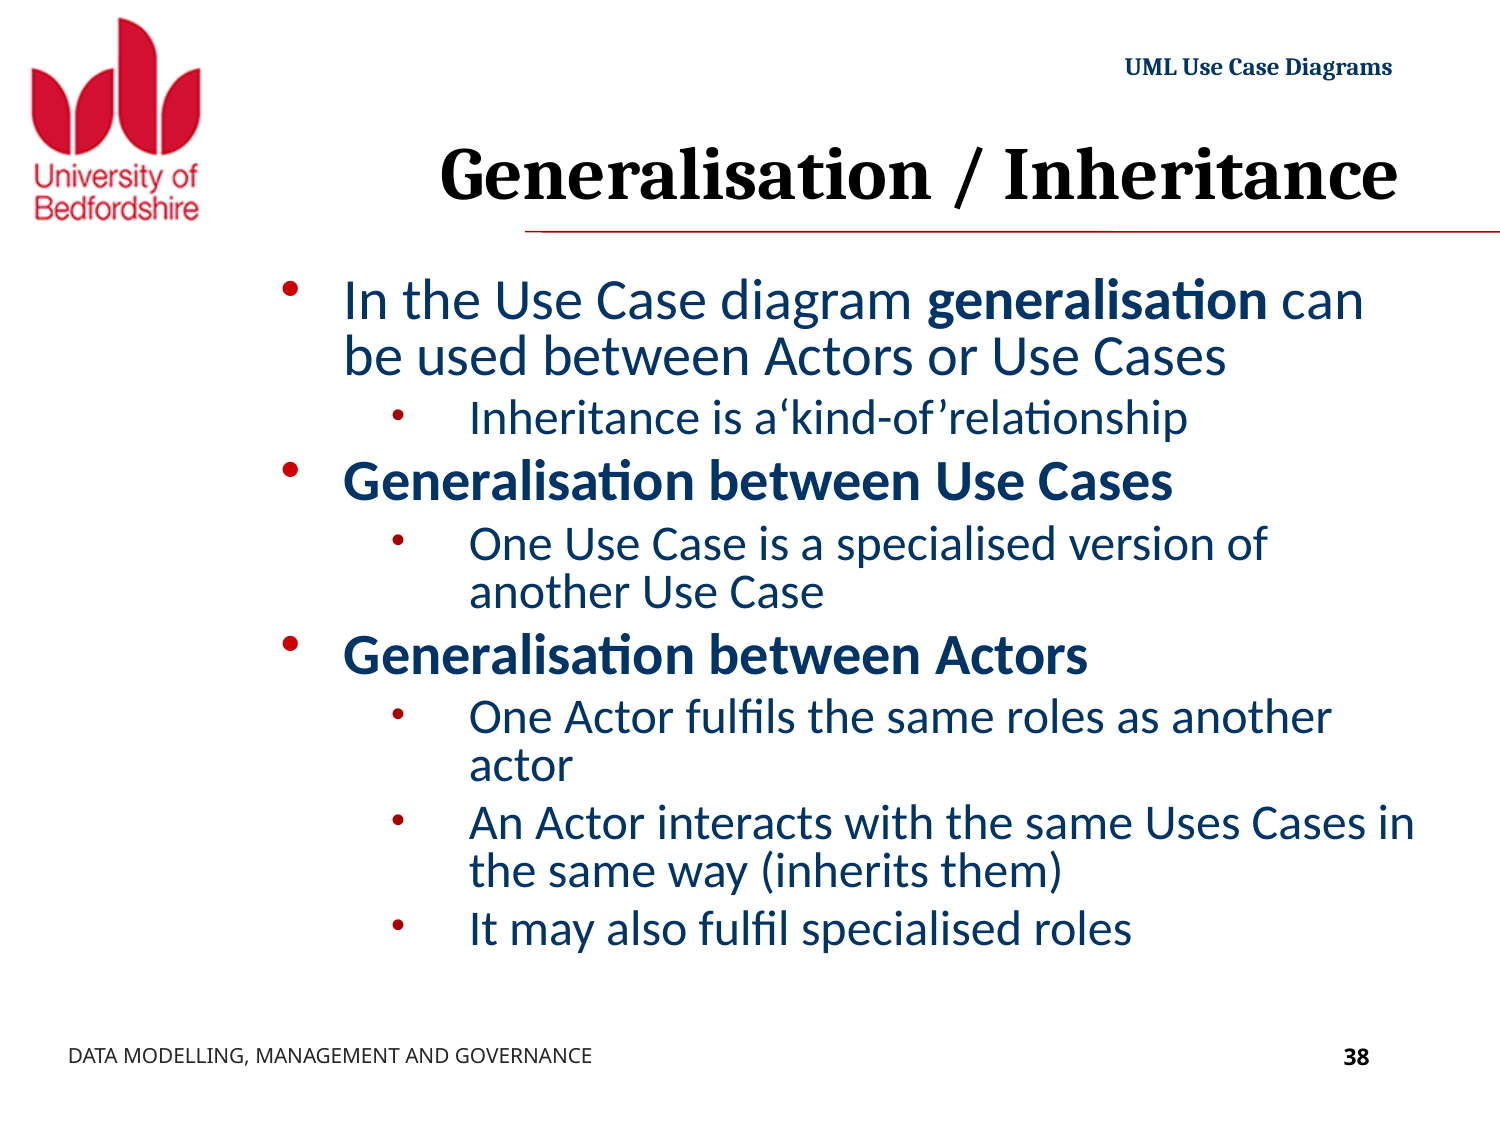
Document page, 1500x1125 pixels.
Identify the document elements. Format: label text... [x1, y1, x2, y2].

list In the Use Case diagram generalisation can be used between Actors or Use Cases Inheritance is a‘kind-of’relationship Generalisation between Use Cases One Use Case is a specialised version of another Use Case Generalisation between Actors One Actor fulfils the same roles as another actor An Actor interacts with the same Uses Cases in the same way (inherits them) It may also fulfil specialised roles [265, 267, 1452, 980]
title Generalisation / Inheritance [265, 113, 1416, 227]
picture [0, 0, 237, 236]
